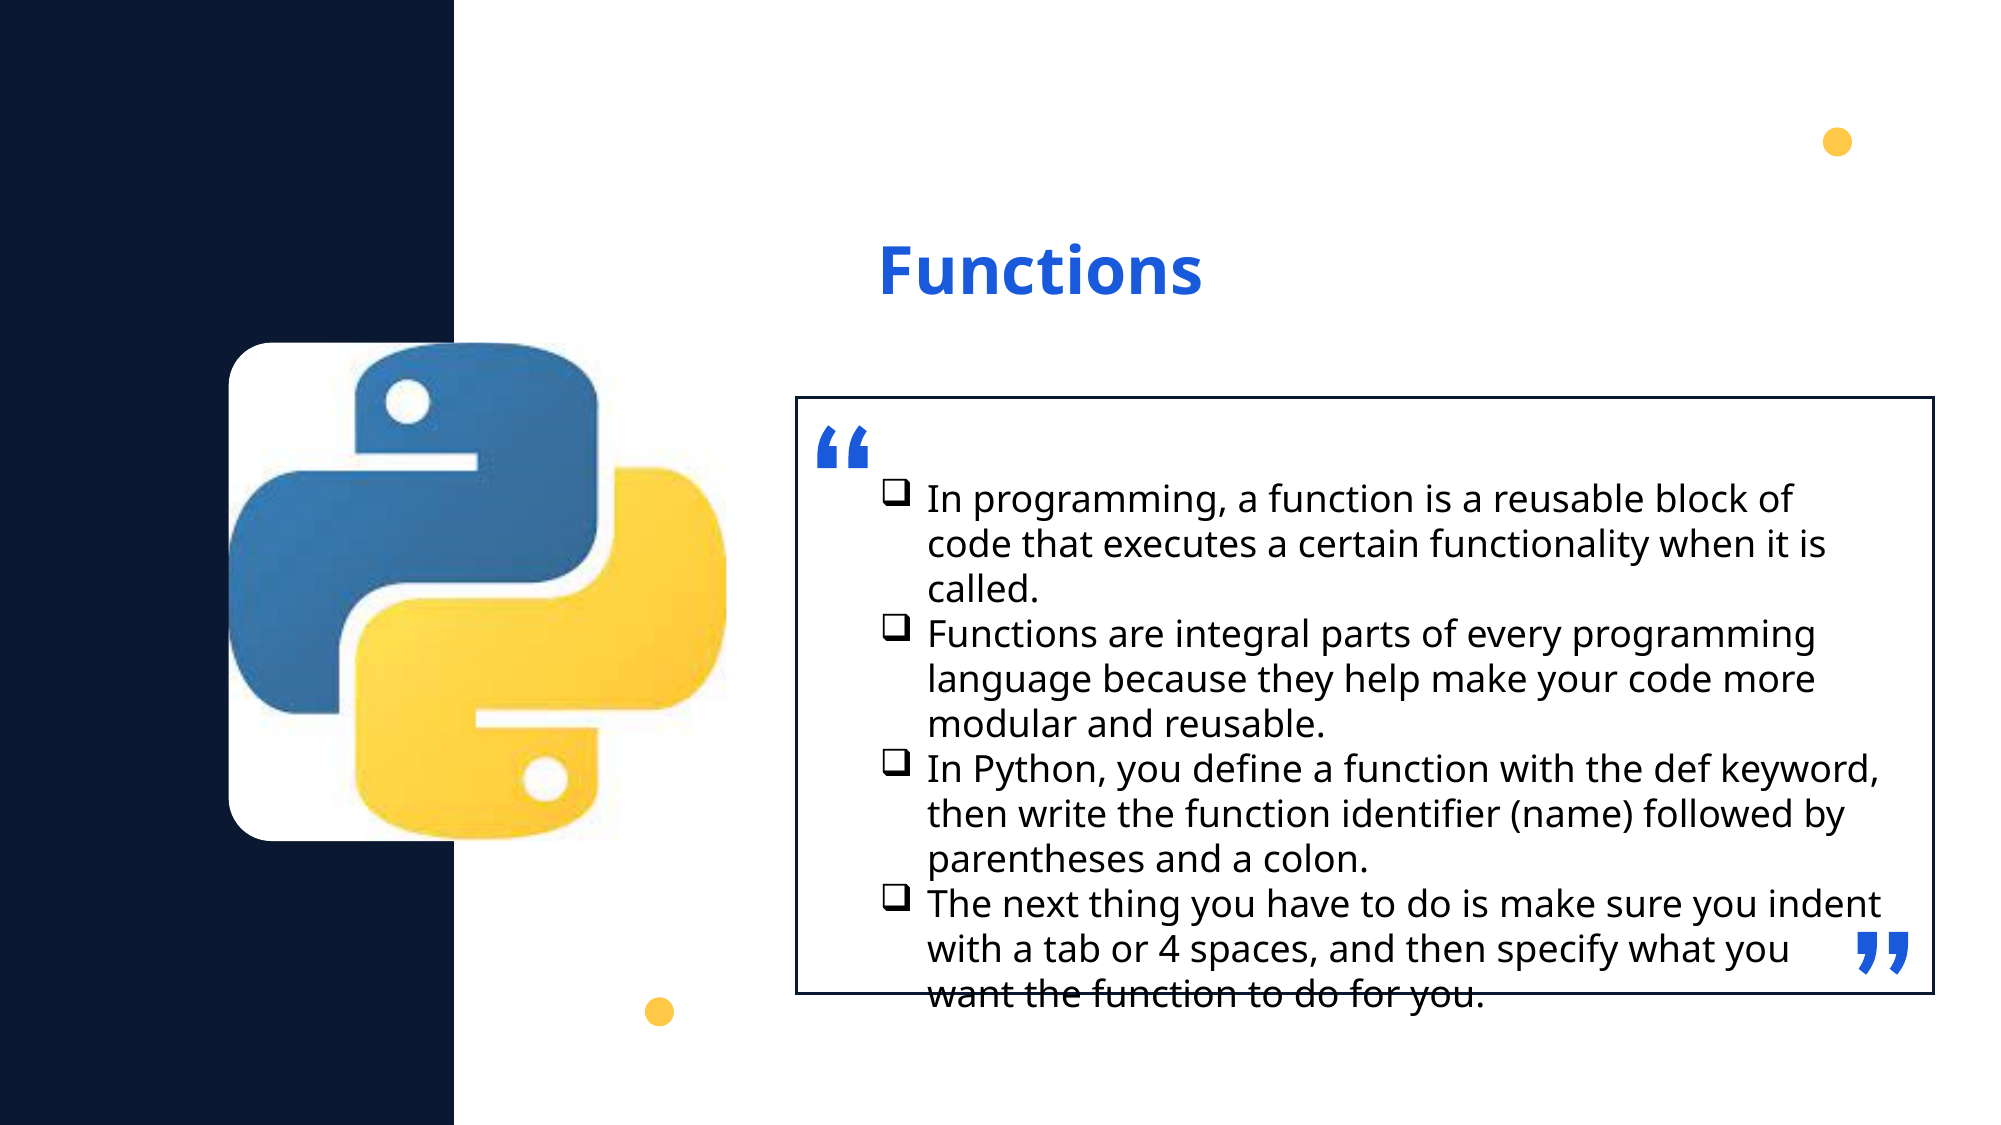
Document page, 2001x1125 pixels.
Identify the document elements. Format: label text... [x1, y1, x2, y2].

text_box [848, 425, 868, 469]
text_box In programming, a function is a reusable block of code that executes a certain functionality when it is called. Functions are integral parts of every programming language because they help make your code more modular and reusable. In Python, you define a function with the def keyword, then write the function identifier (name) followed by parentheses and a colon. The next thing you have to do is make sure you indent with a tab or 4 spaces, and then specify what you want the function to do for you. [865, 467, 1899, 1023]
text_box Functions [863, 220, 1219, 316]
text_box [644, 997, 674, 1027]
text_box [817, 425, 837, 469]
text_box [1899, 931, 1909, 973]
text_box [0, 0, 455, 1125]
picture [228, 342, 727, 842]
text_box [796, 397, 1934, 994]
text_box [1822, 127, 1852, 157]
